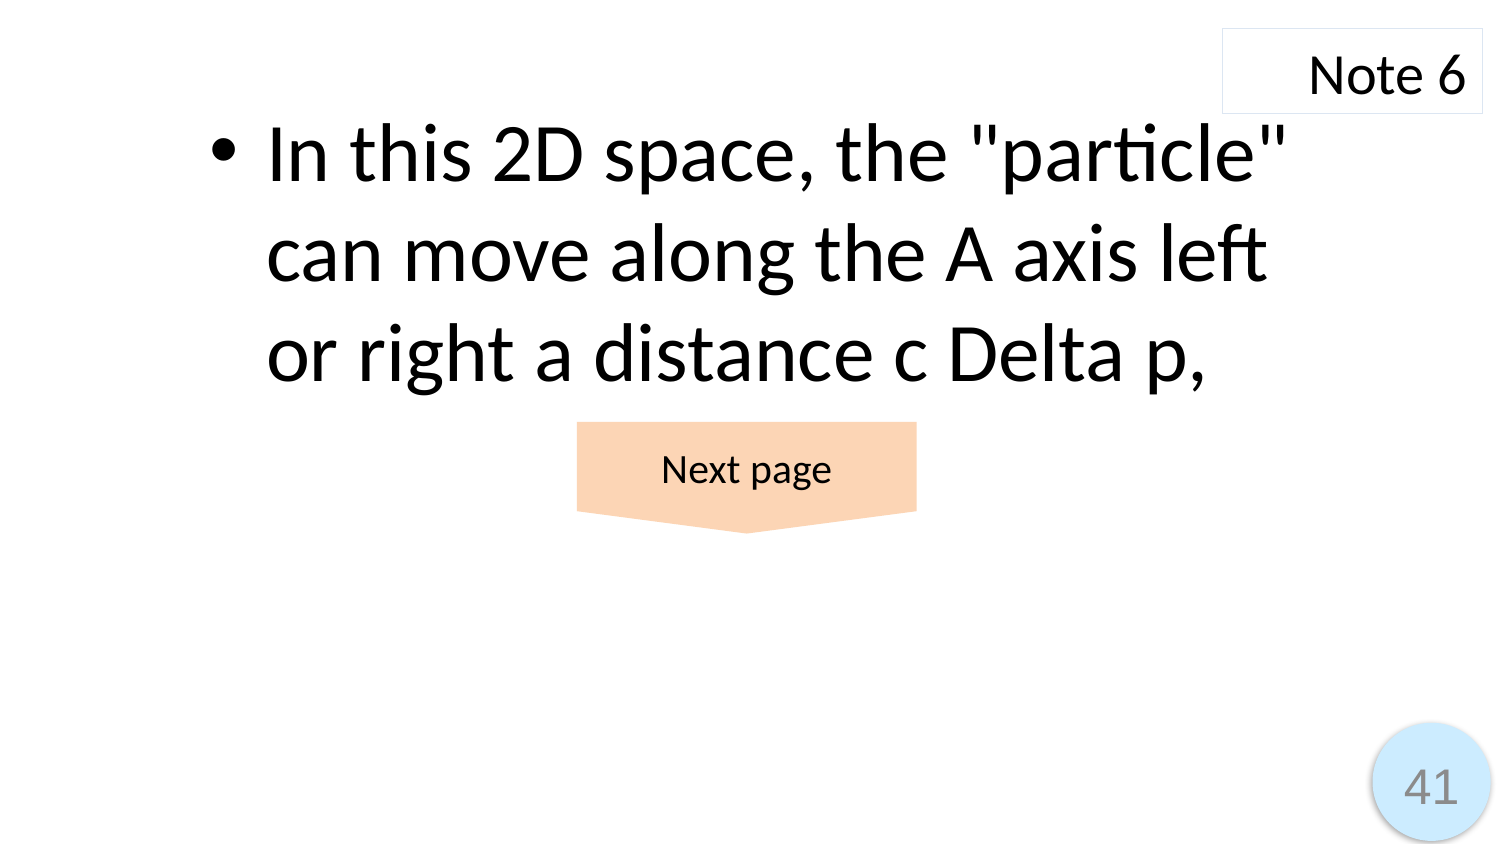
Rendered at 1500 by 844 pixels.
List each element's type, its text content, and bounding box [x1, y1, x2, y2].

slide_number 41 [1372, 762, 1491, 807]
text_box Next page [574, 419, 919, 536]
list In this 2D space, the "particle" can move along the A axis left or right a distance c Delta p, [194, 91, 1317, 786]
text_box Note 6 [1222, 28, 1483, 114]
